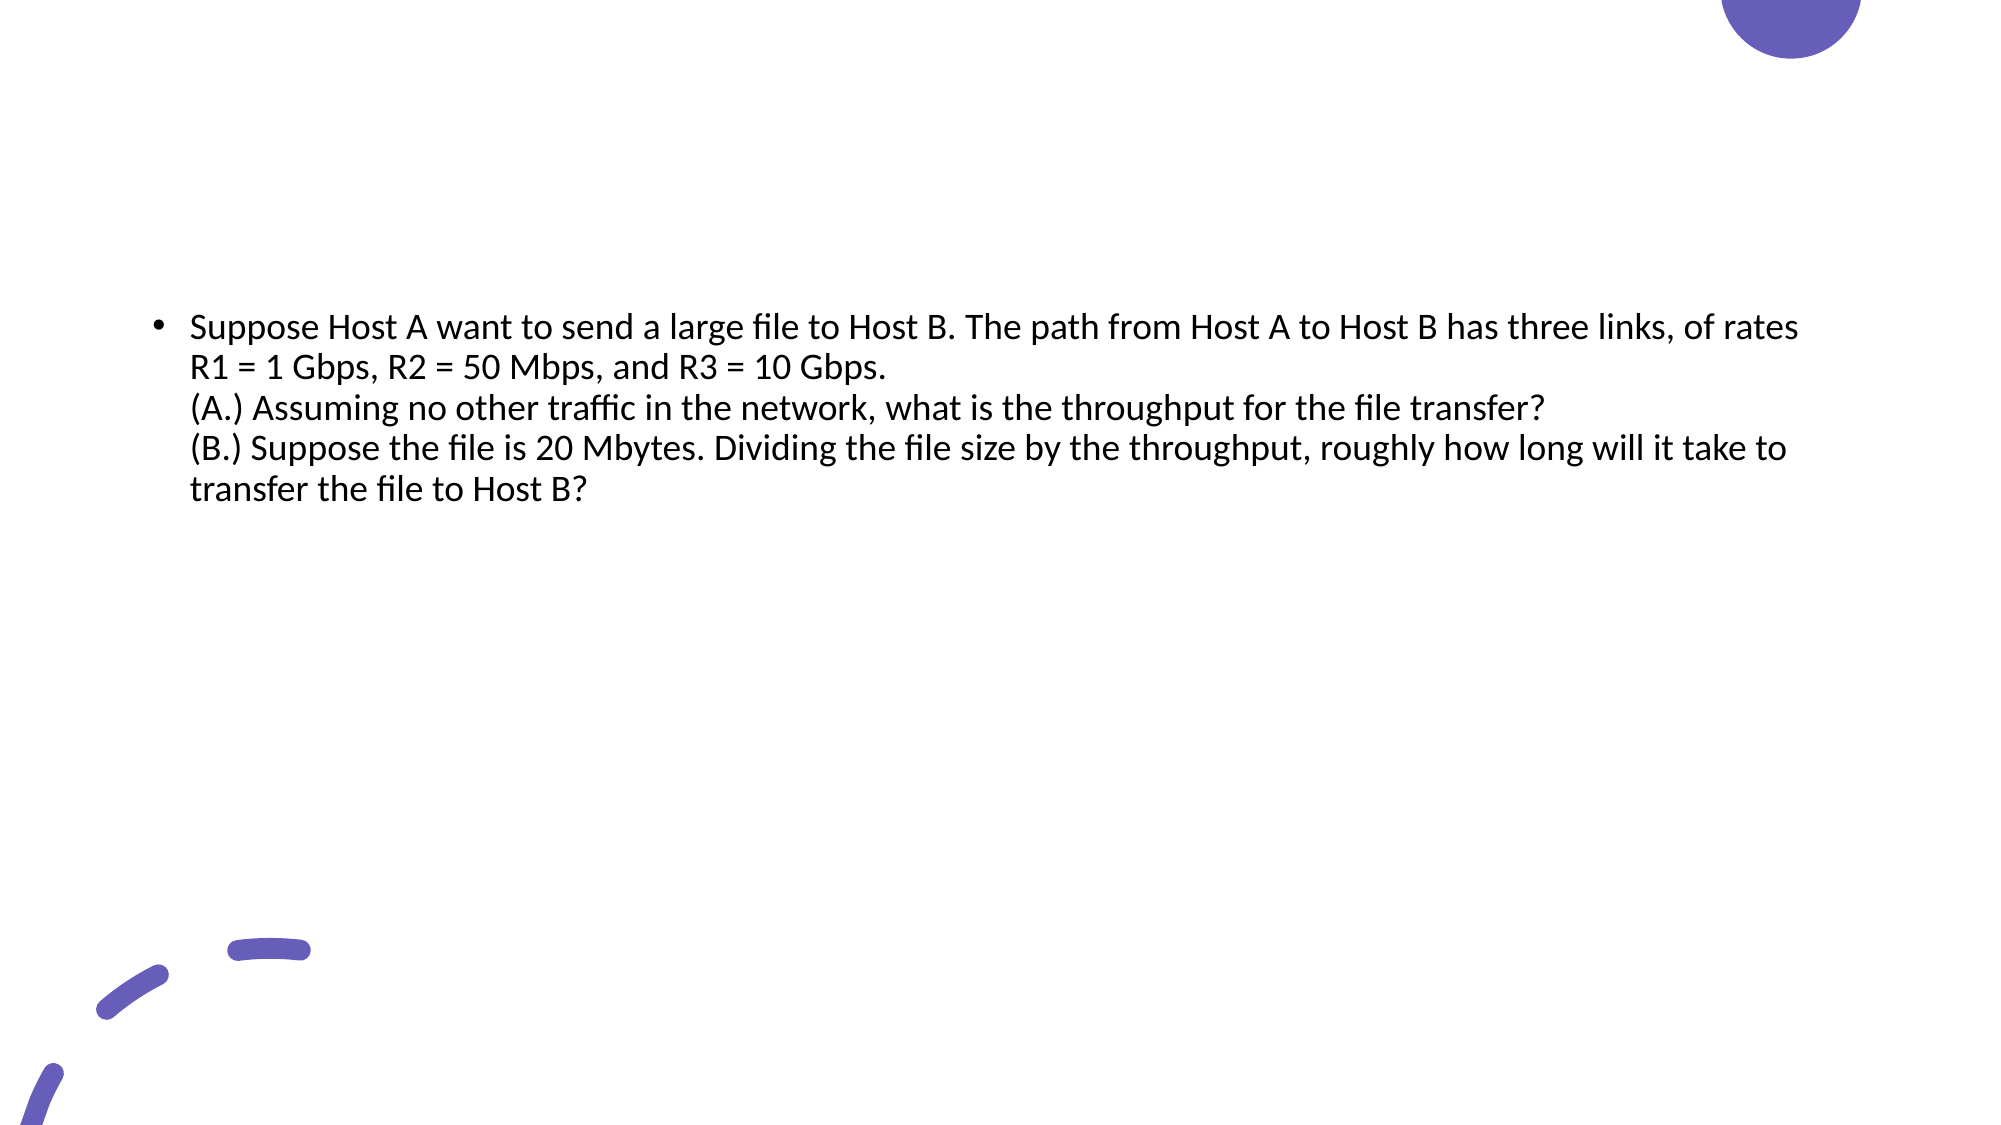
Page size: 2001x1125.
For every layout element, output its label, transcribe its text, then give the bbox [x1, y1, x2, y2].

list Suppose Host A want to send a large file to Host B. The path from Host A to Host B has three links, of rates R1 = 1 Gbps, R2 = 50 Mbps, and R3 = 10 Gbps. (A.) Assuming no other traffic in the network, what is the throughput for the file transfer? (B.) Suppose the file is 20 Mbytes. Dividing the file size by the throughput, roughly how long will it take to transfer the file to Host B? [137, 299, 1863, 933]
